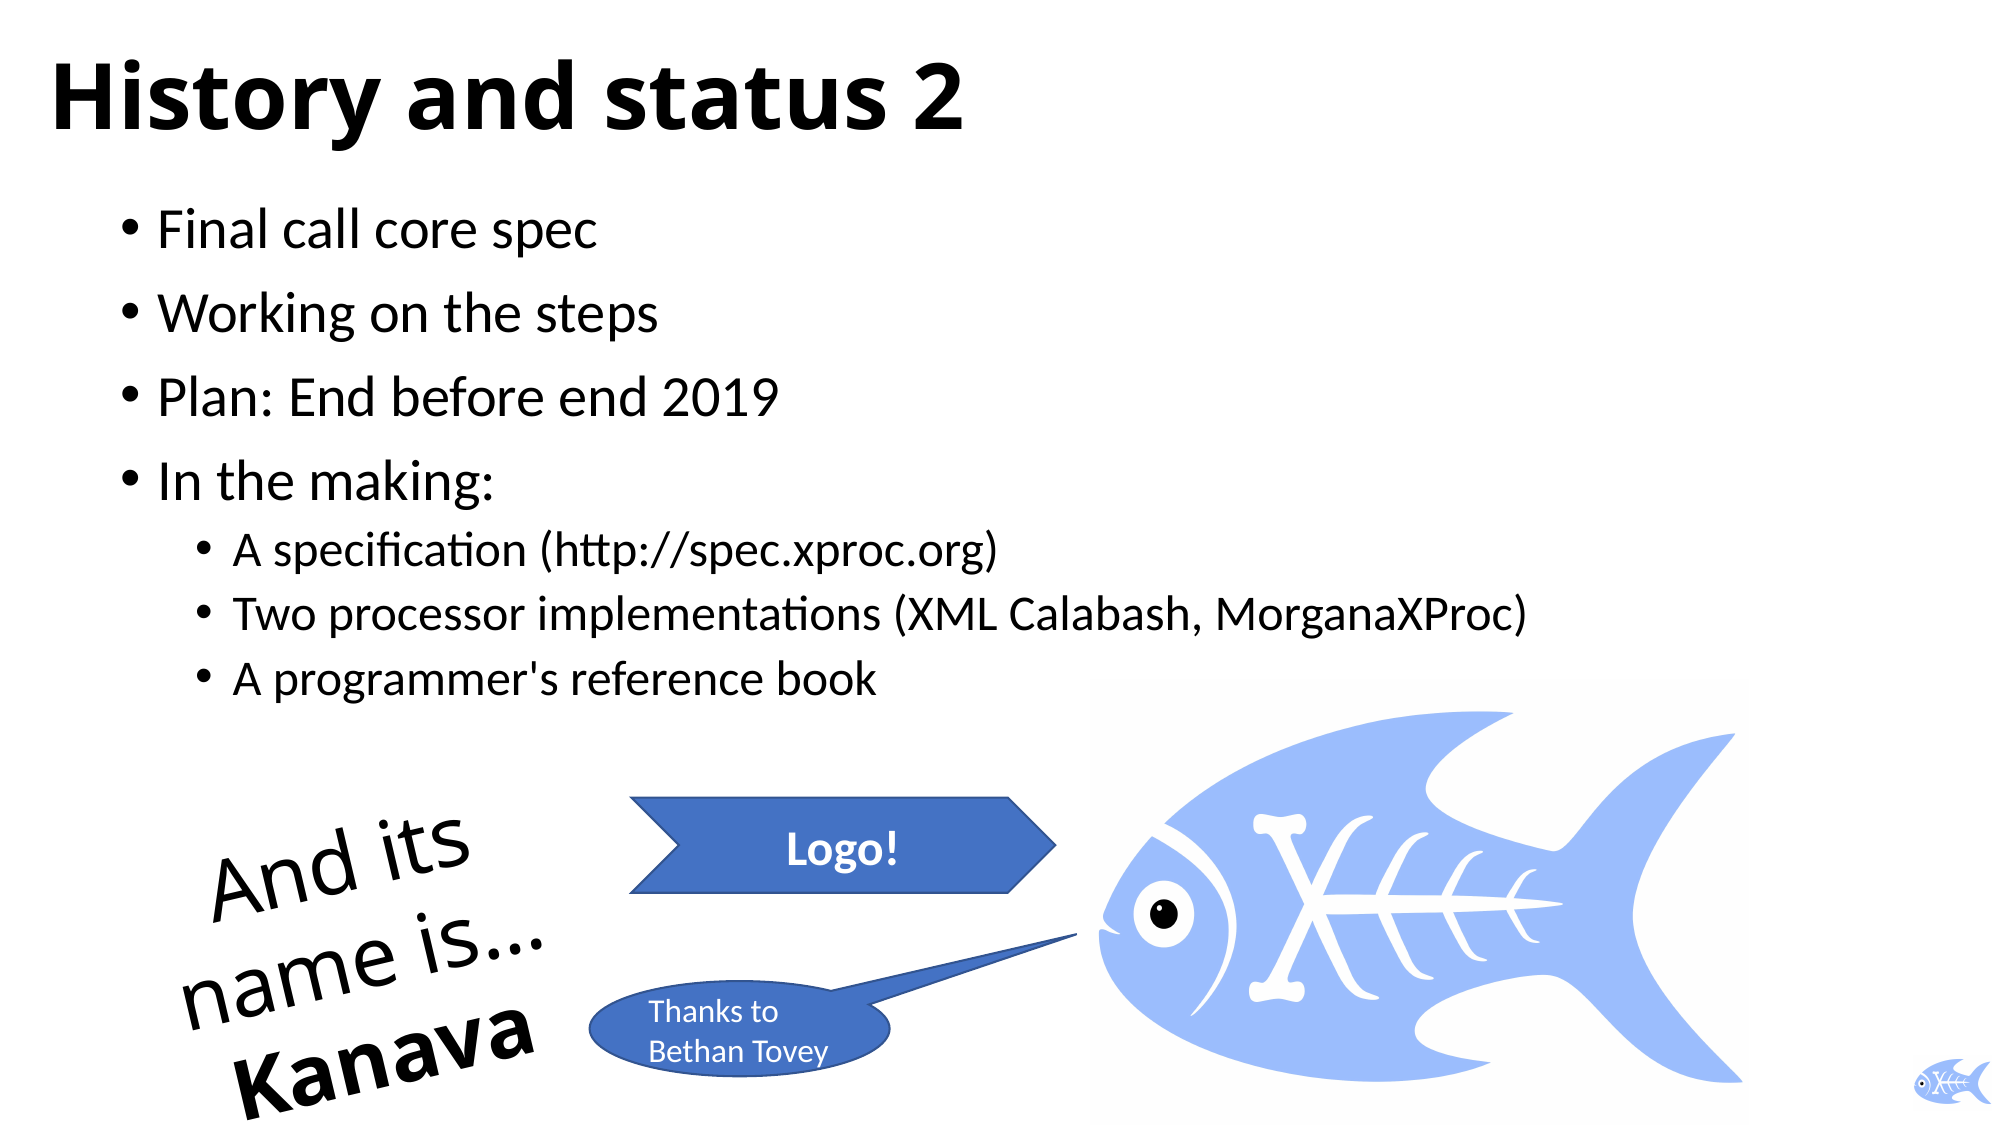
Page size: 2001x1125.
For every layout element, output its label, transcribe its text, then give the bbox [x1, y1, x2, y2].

text_box And its name is… Kanava [87, 747, 619, 1125]
title History and status 2 [33, 0, 1759, 209]
list Final call core spec Working on the steps Plan: End before end 2019 In the making: A specification (http://spec.xproc.org) Two processor implementations (XML Calabash, MorganaXProc) A programmer's reference book [105, 190, 1831, 722]
picture [1090, 679, 1749, 1125]
text_box Logo! [628, 796, 1057, 894]
text_box Thanks to Bethan Tovey [588, 933, 1078, 1078]
picture [1913, 1055, 1992, 1111]
